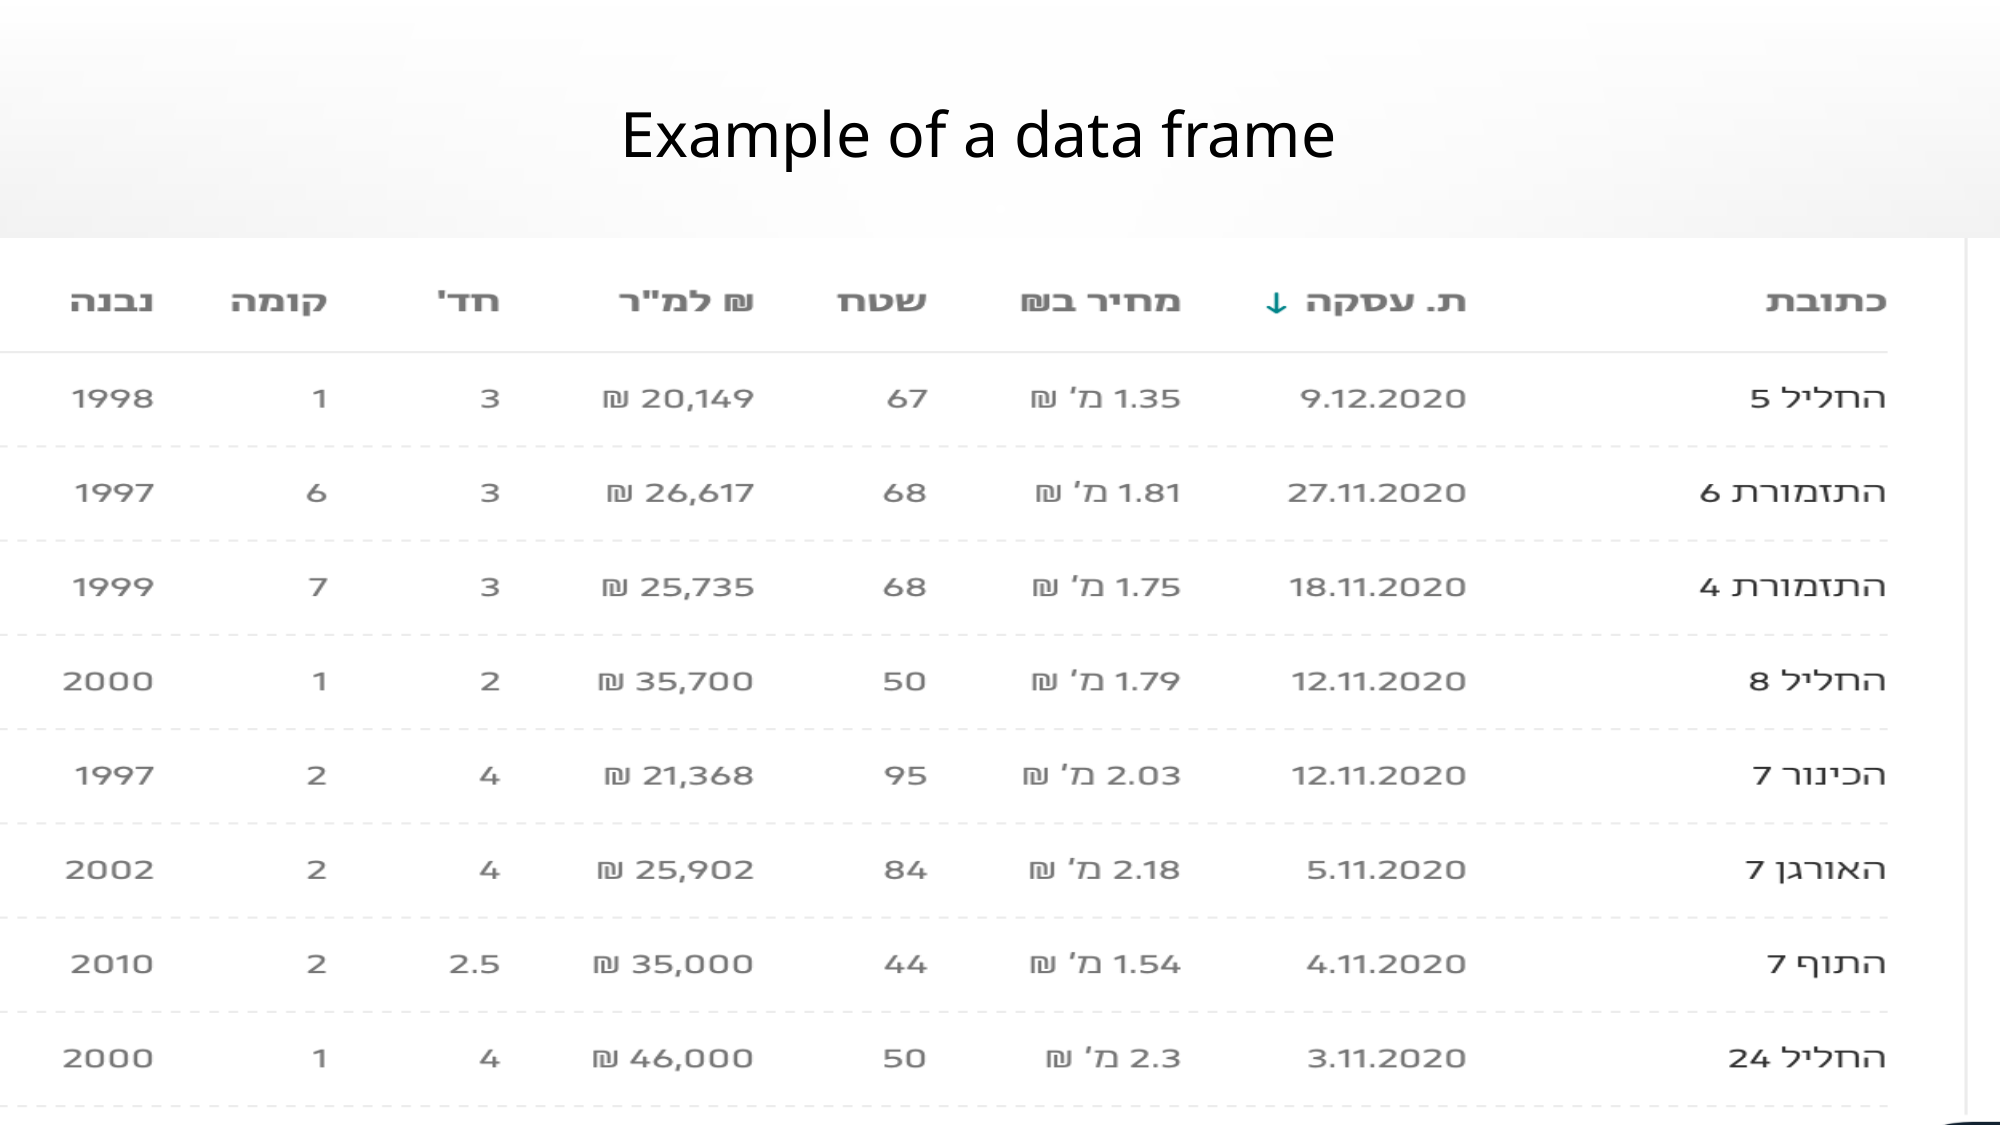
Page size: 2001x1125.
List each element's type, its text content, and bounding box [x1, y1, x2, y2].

text_box Example of a data frame [605, 87, 1530, 177]
picture [0, 0, 2000, 1125]
